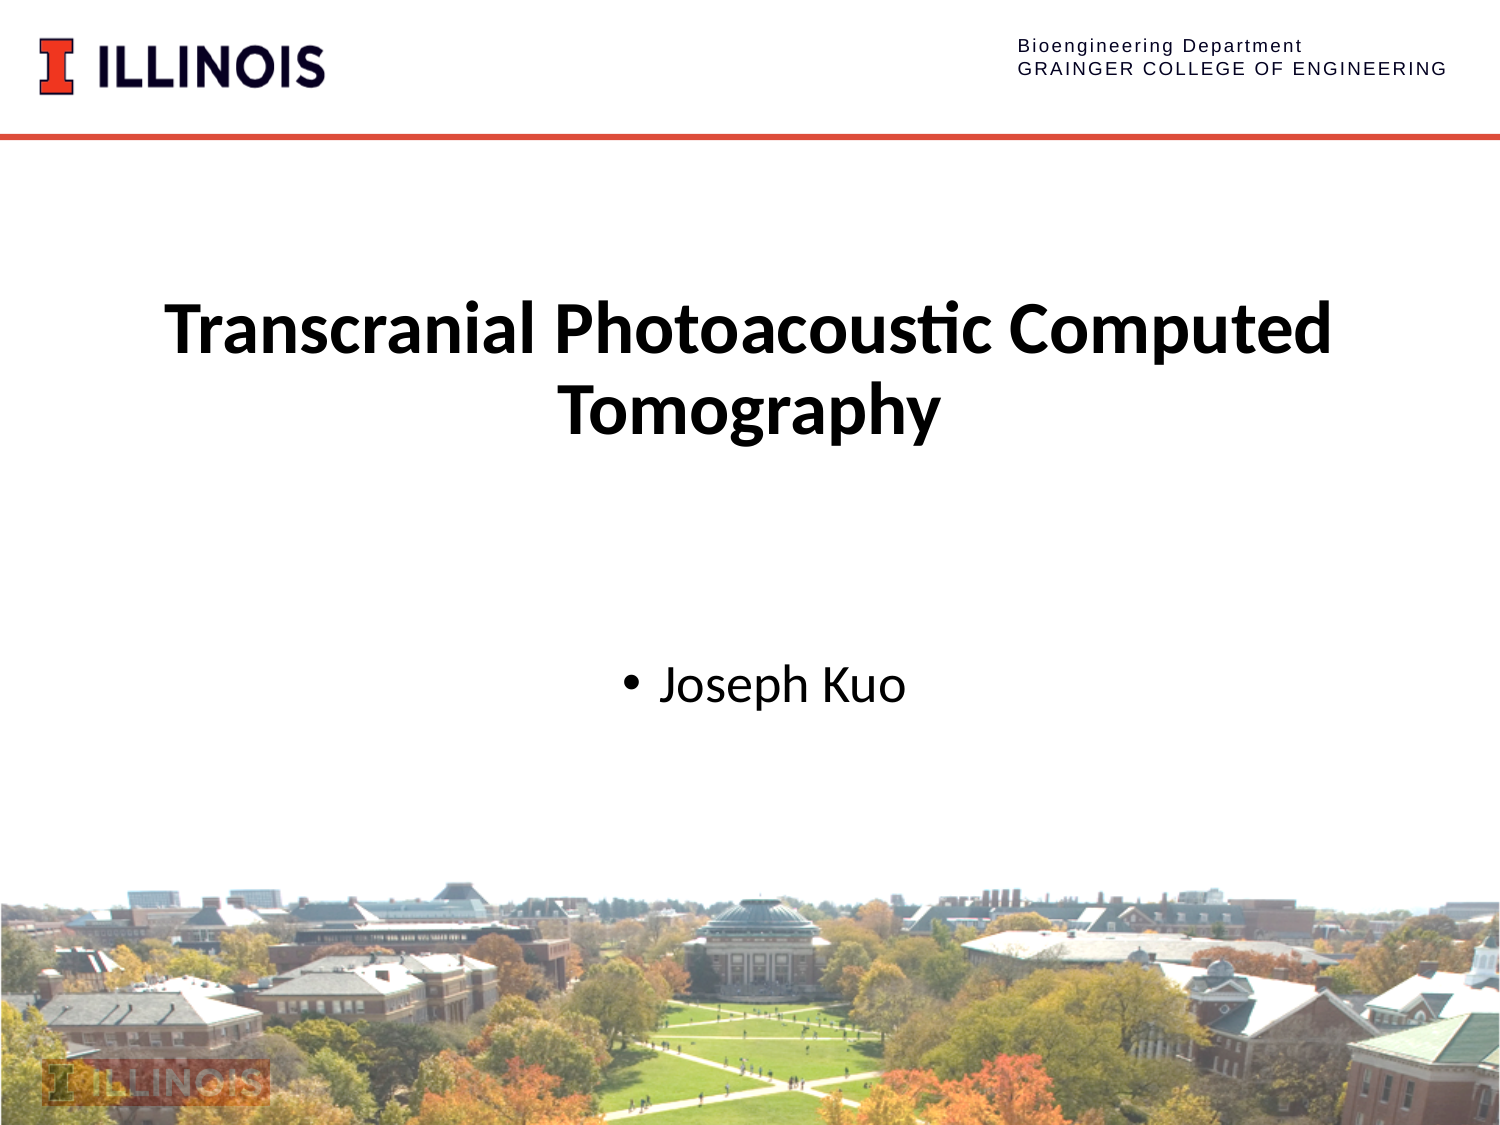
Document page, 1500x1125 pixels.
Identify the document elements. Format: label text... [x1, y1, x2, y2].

subtitle Joseph Kuo [72, 507, 1457, 938]
picture [33, 25, 332, 107]
picture [42, 1059, 270, 1106]
title Transcranial Photoacoustic Computed Tomography [0, 203, 1500, 537]
